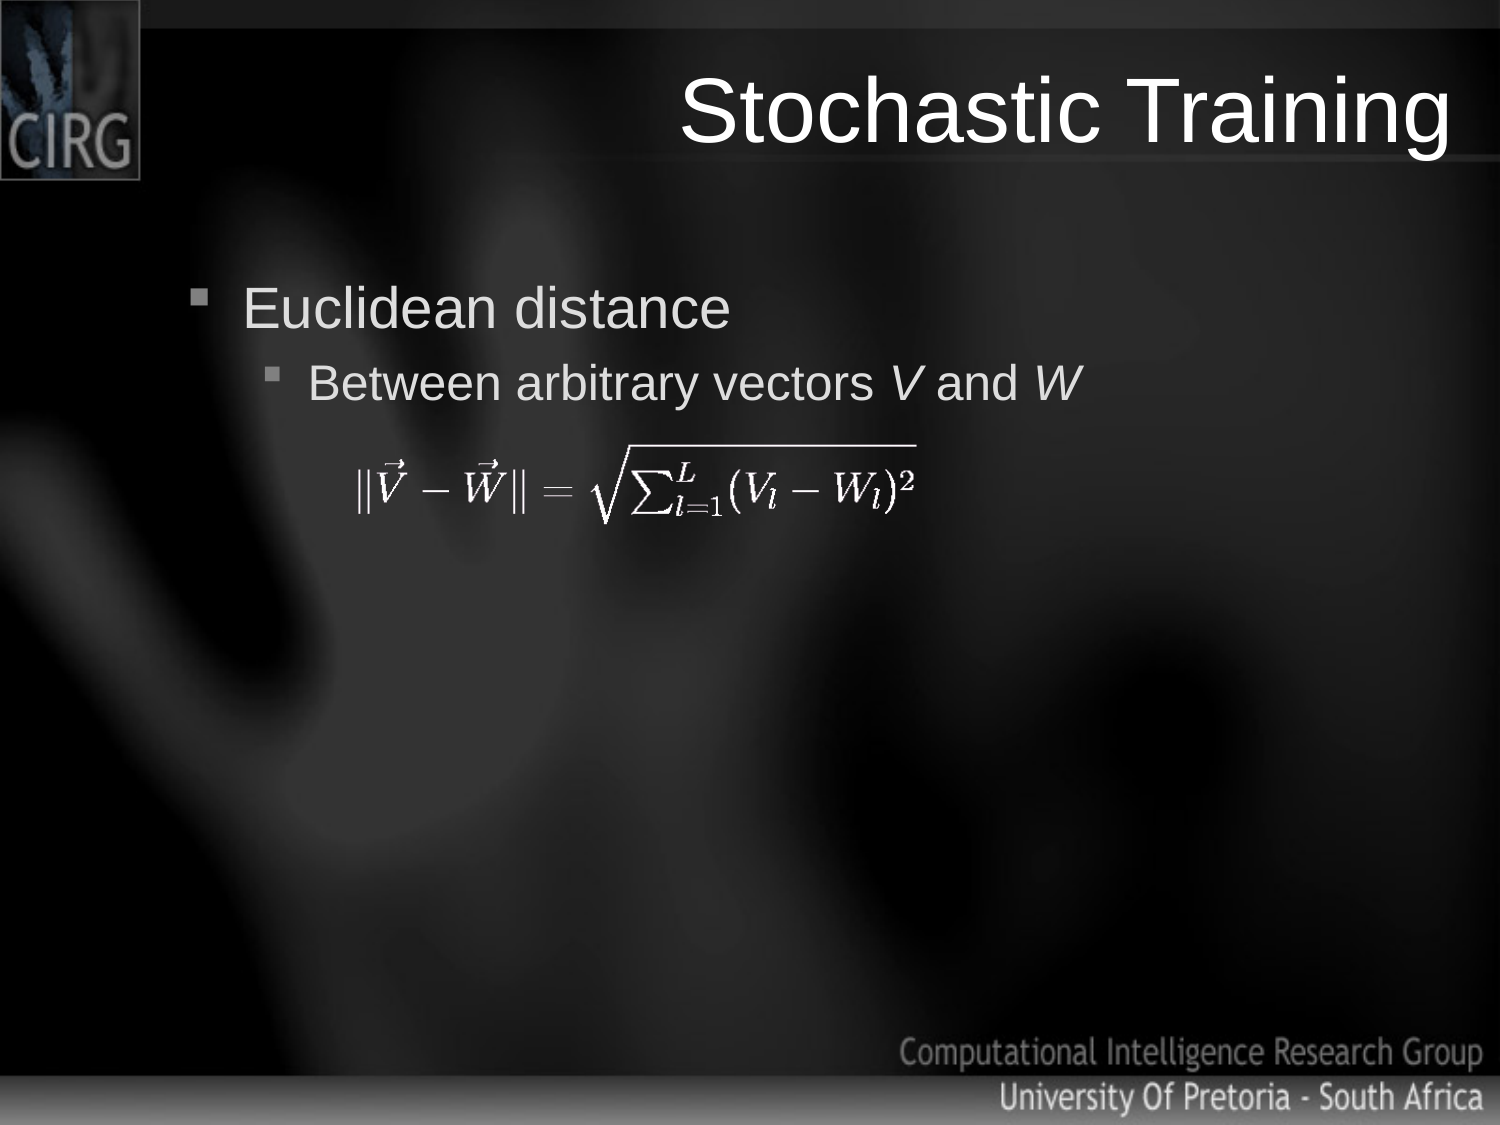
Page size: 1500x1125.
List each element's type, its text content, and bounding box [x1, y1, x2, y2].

title Stochastic Training [171, 31, 1470, 182]
picture [0, 0, 1500, 1125]
list Euclidean distance Between arbitrary vectors V and W [171, 262, 1475, 1004]
